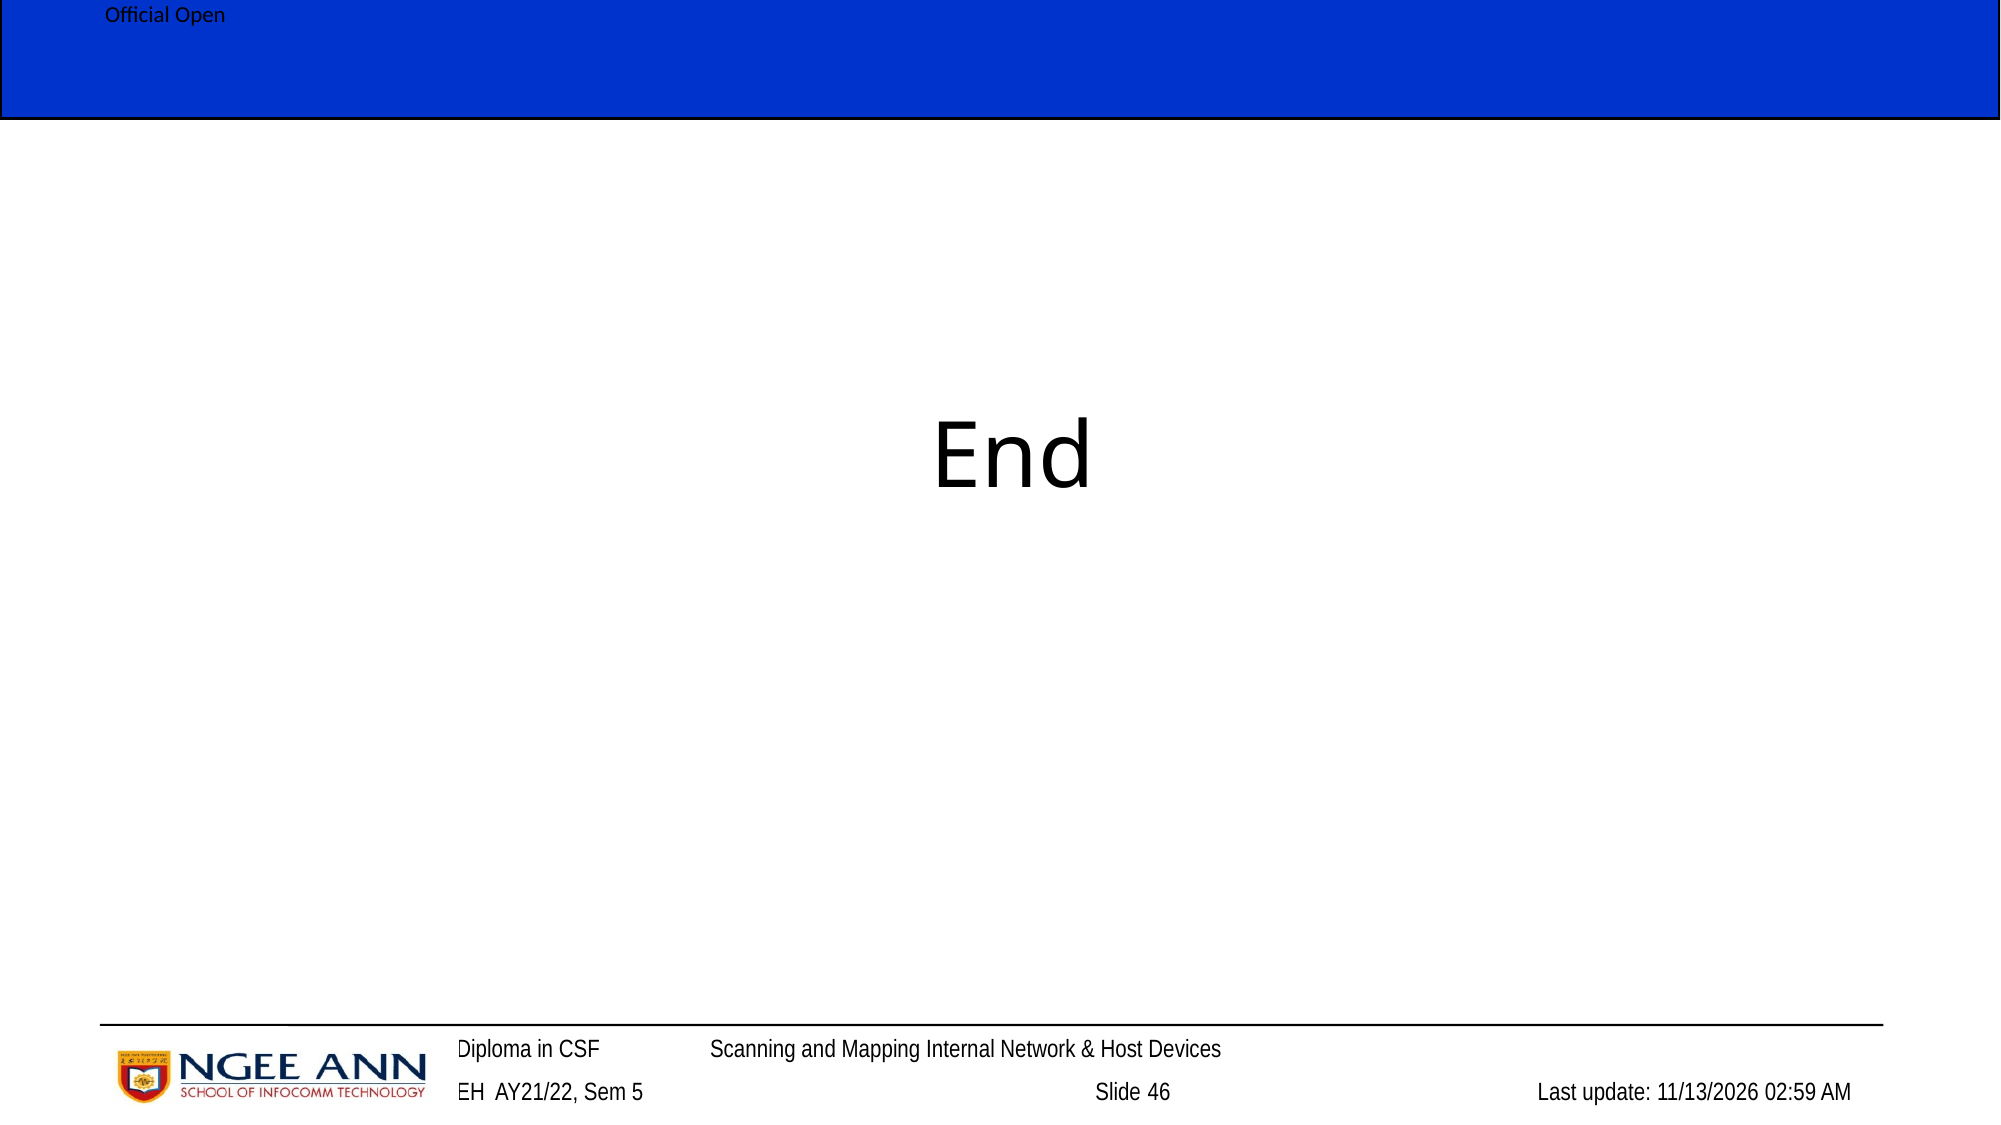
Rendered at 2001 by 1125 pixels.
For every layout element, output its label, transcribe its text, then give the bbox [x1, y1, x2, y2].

picture [83, 1028, 459, 1125]
text_box End [374, 350, 1650, 551]
